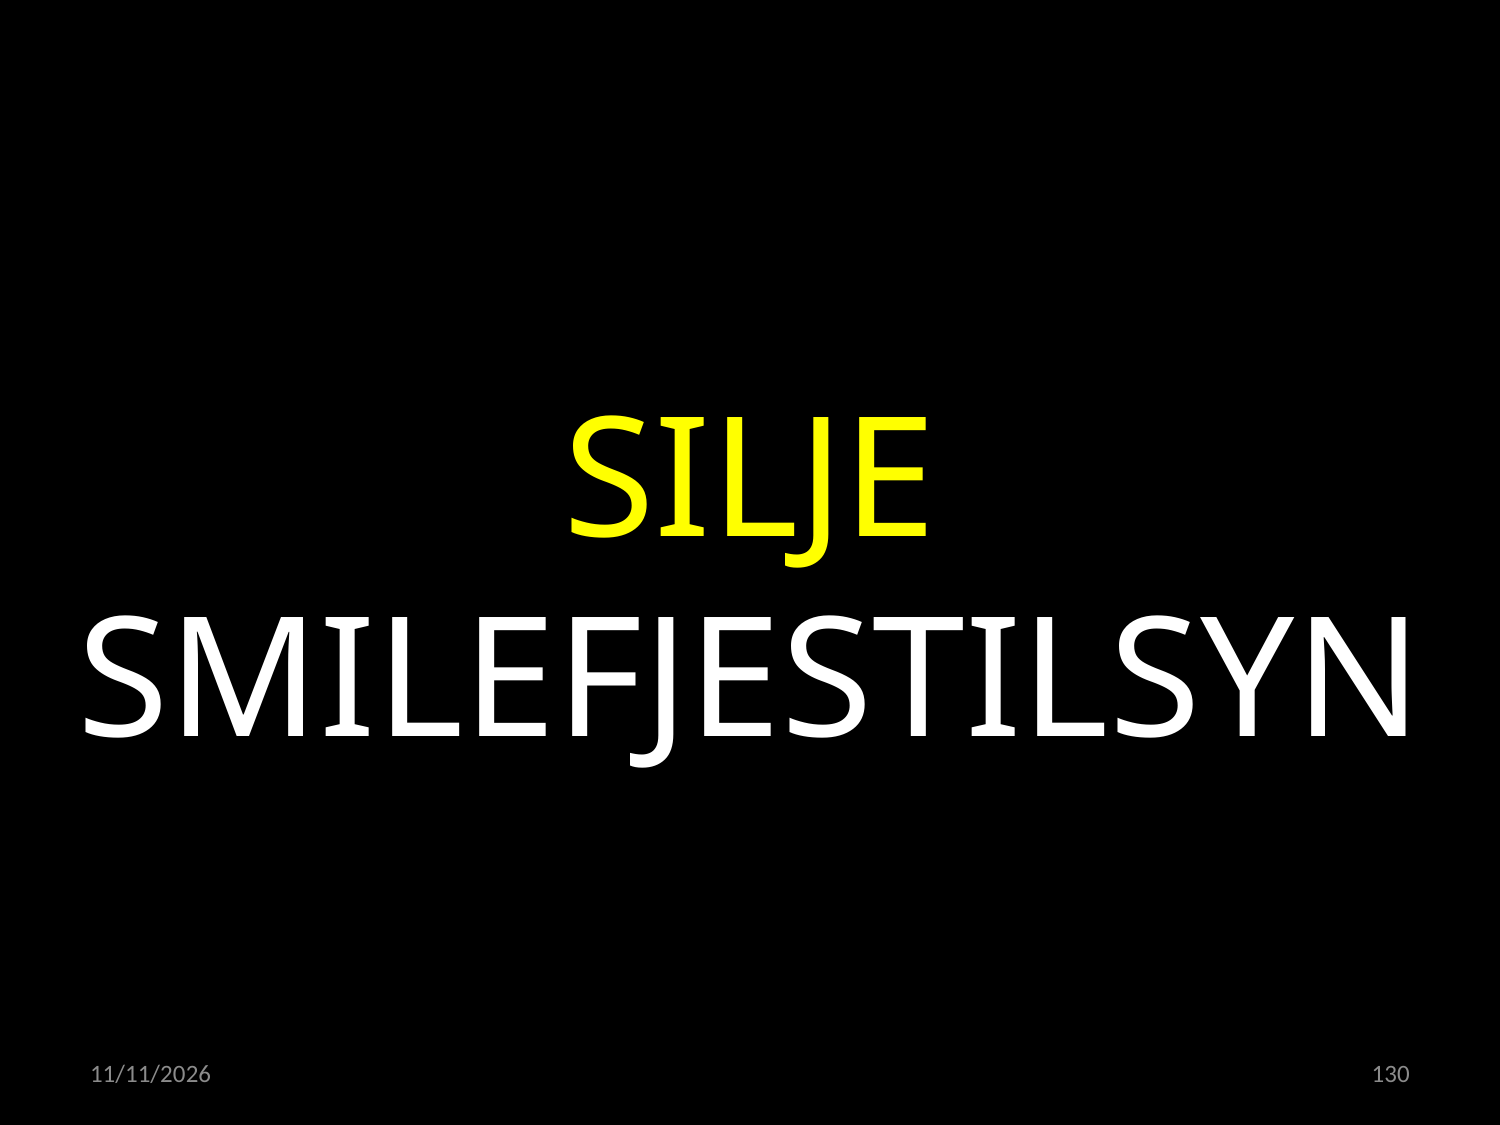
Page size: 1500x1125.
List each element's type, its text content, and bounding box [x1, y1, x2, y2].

text_box SILJE SMILEFJESTILSYN [0, 361, 1500, 464]
slide_number 130 [1074, 1042, 1425, 1103]
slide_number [75, 1042, 425, 1103]
